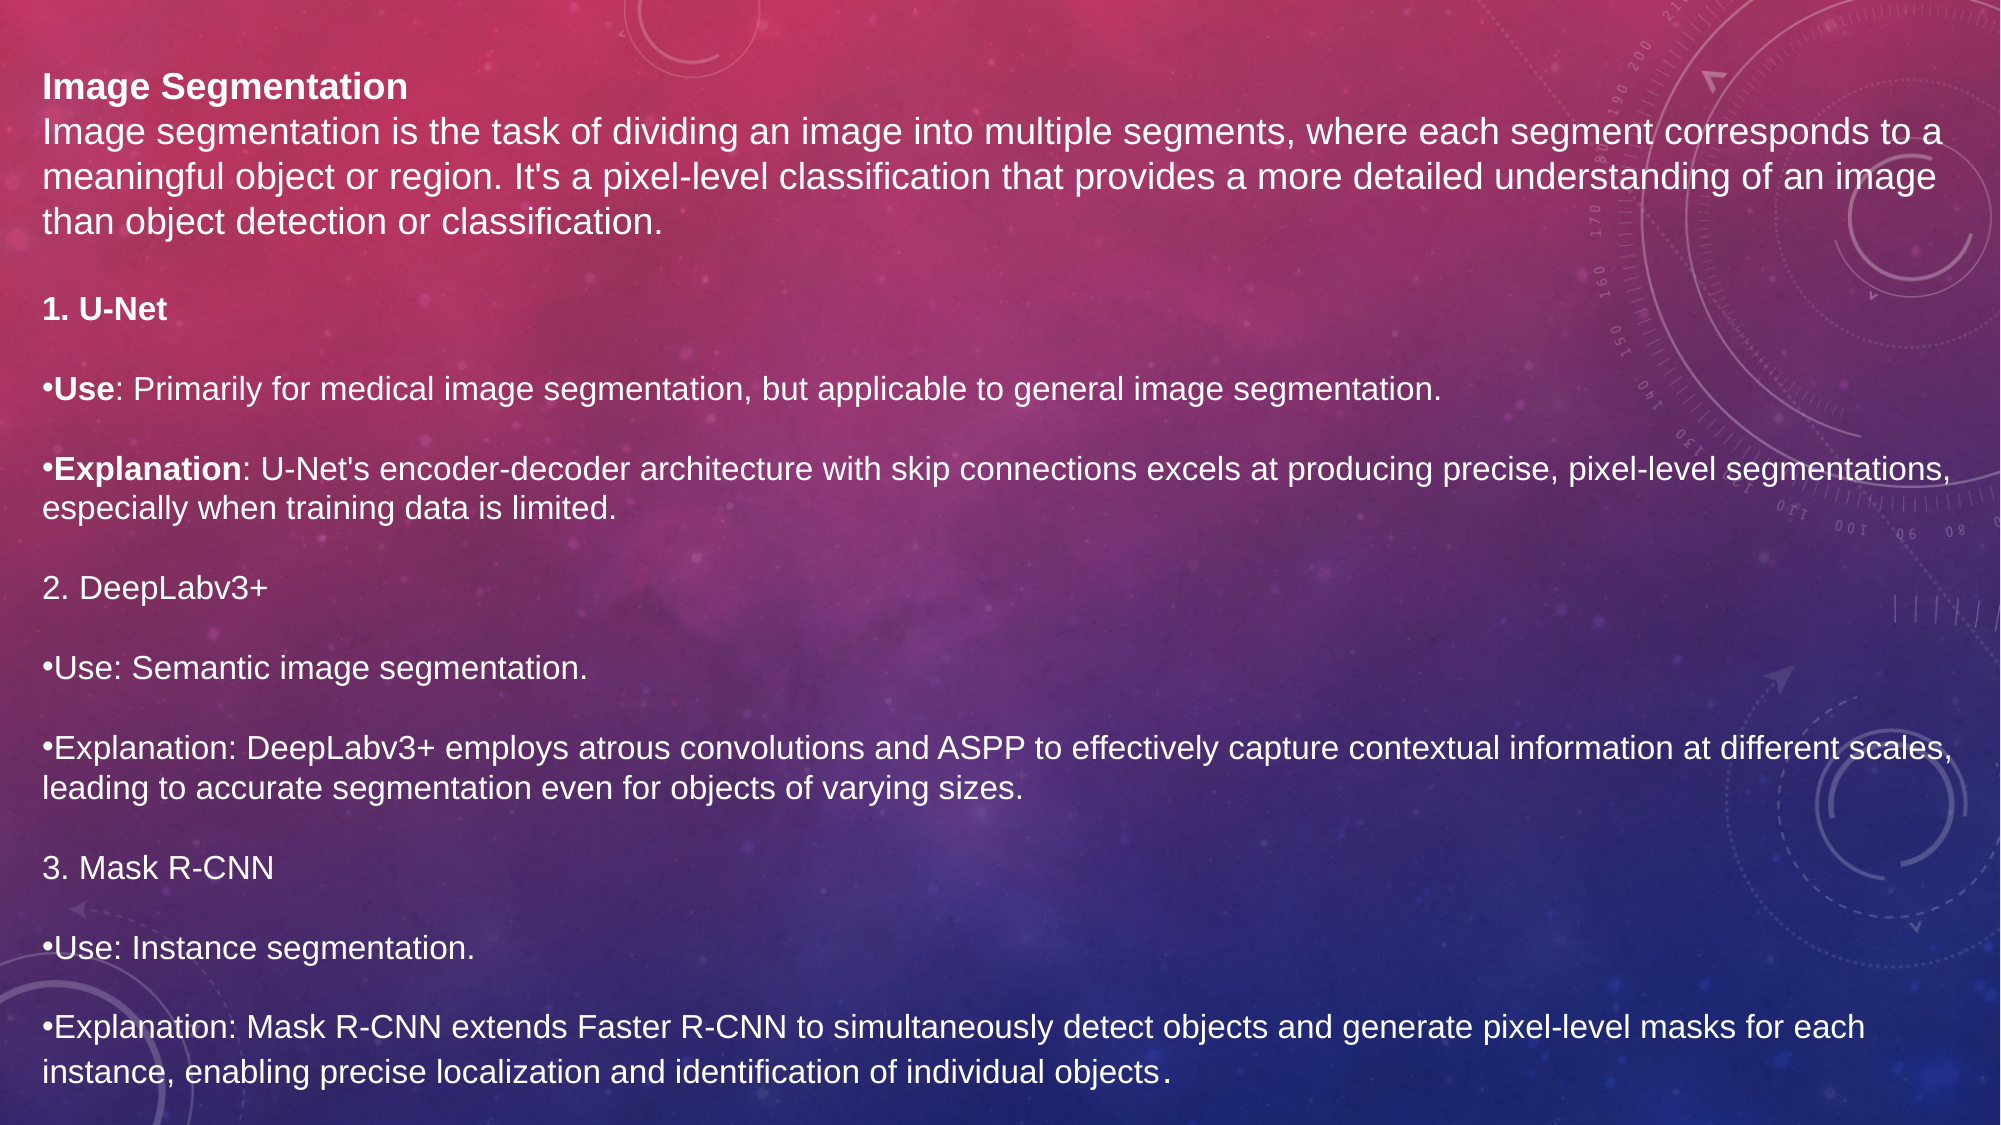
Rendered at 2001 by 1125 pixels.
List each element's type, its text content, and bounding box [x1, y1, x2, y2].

text_box Image Segmentation Image segmentation is the task of dividing an image into multiple segments, where each segment corresponds to a meaningful object or region. It's a pixel-level classification that provides a more detailed understanding of an image than object detection or classification. 1. U-Net Use: Primarily for medical image segmentation, but applicable to general image segmentation. Explanation: U-Net's encoder-decoder architecture with skip connections excels at producing precise, pixel-level segmentations, especially when training data is limited. 2. DeepLabv3+ Use: Semantic image segmentation. Explanation: DeepLabv3+ employs atrous convolutions and ASPP to effectively capture contextual information at different scales, leading to accurate segmentation even for objects of varying sizes. 3. Mask R-CNN Use: Instance segmentation. Explanation: Mask R-CNN extends Faster R-CNN to simultaneously detect objects and generate pixel-level masks for each instance, enabling precise localization and identification of individual objects. [27, 32, 1971, 1098]
picture [0, 0, 2001, 1125]
